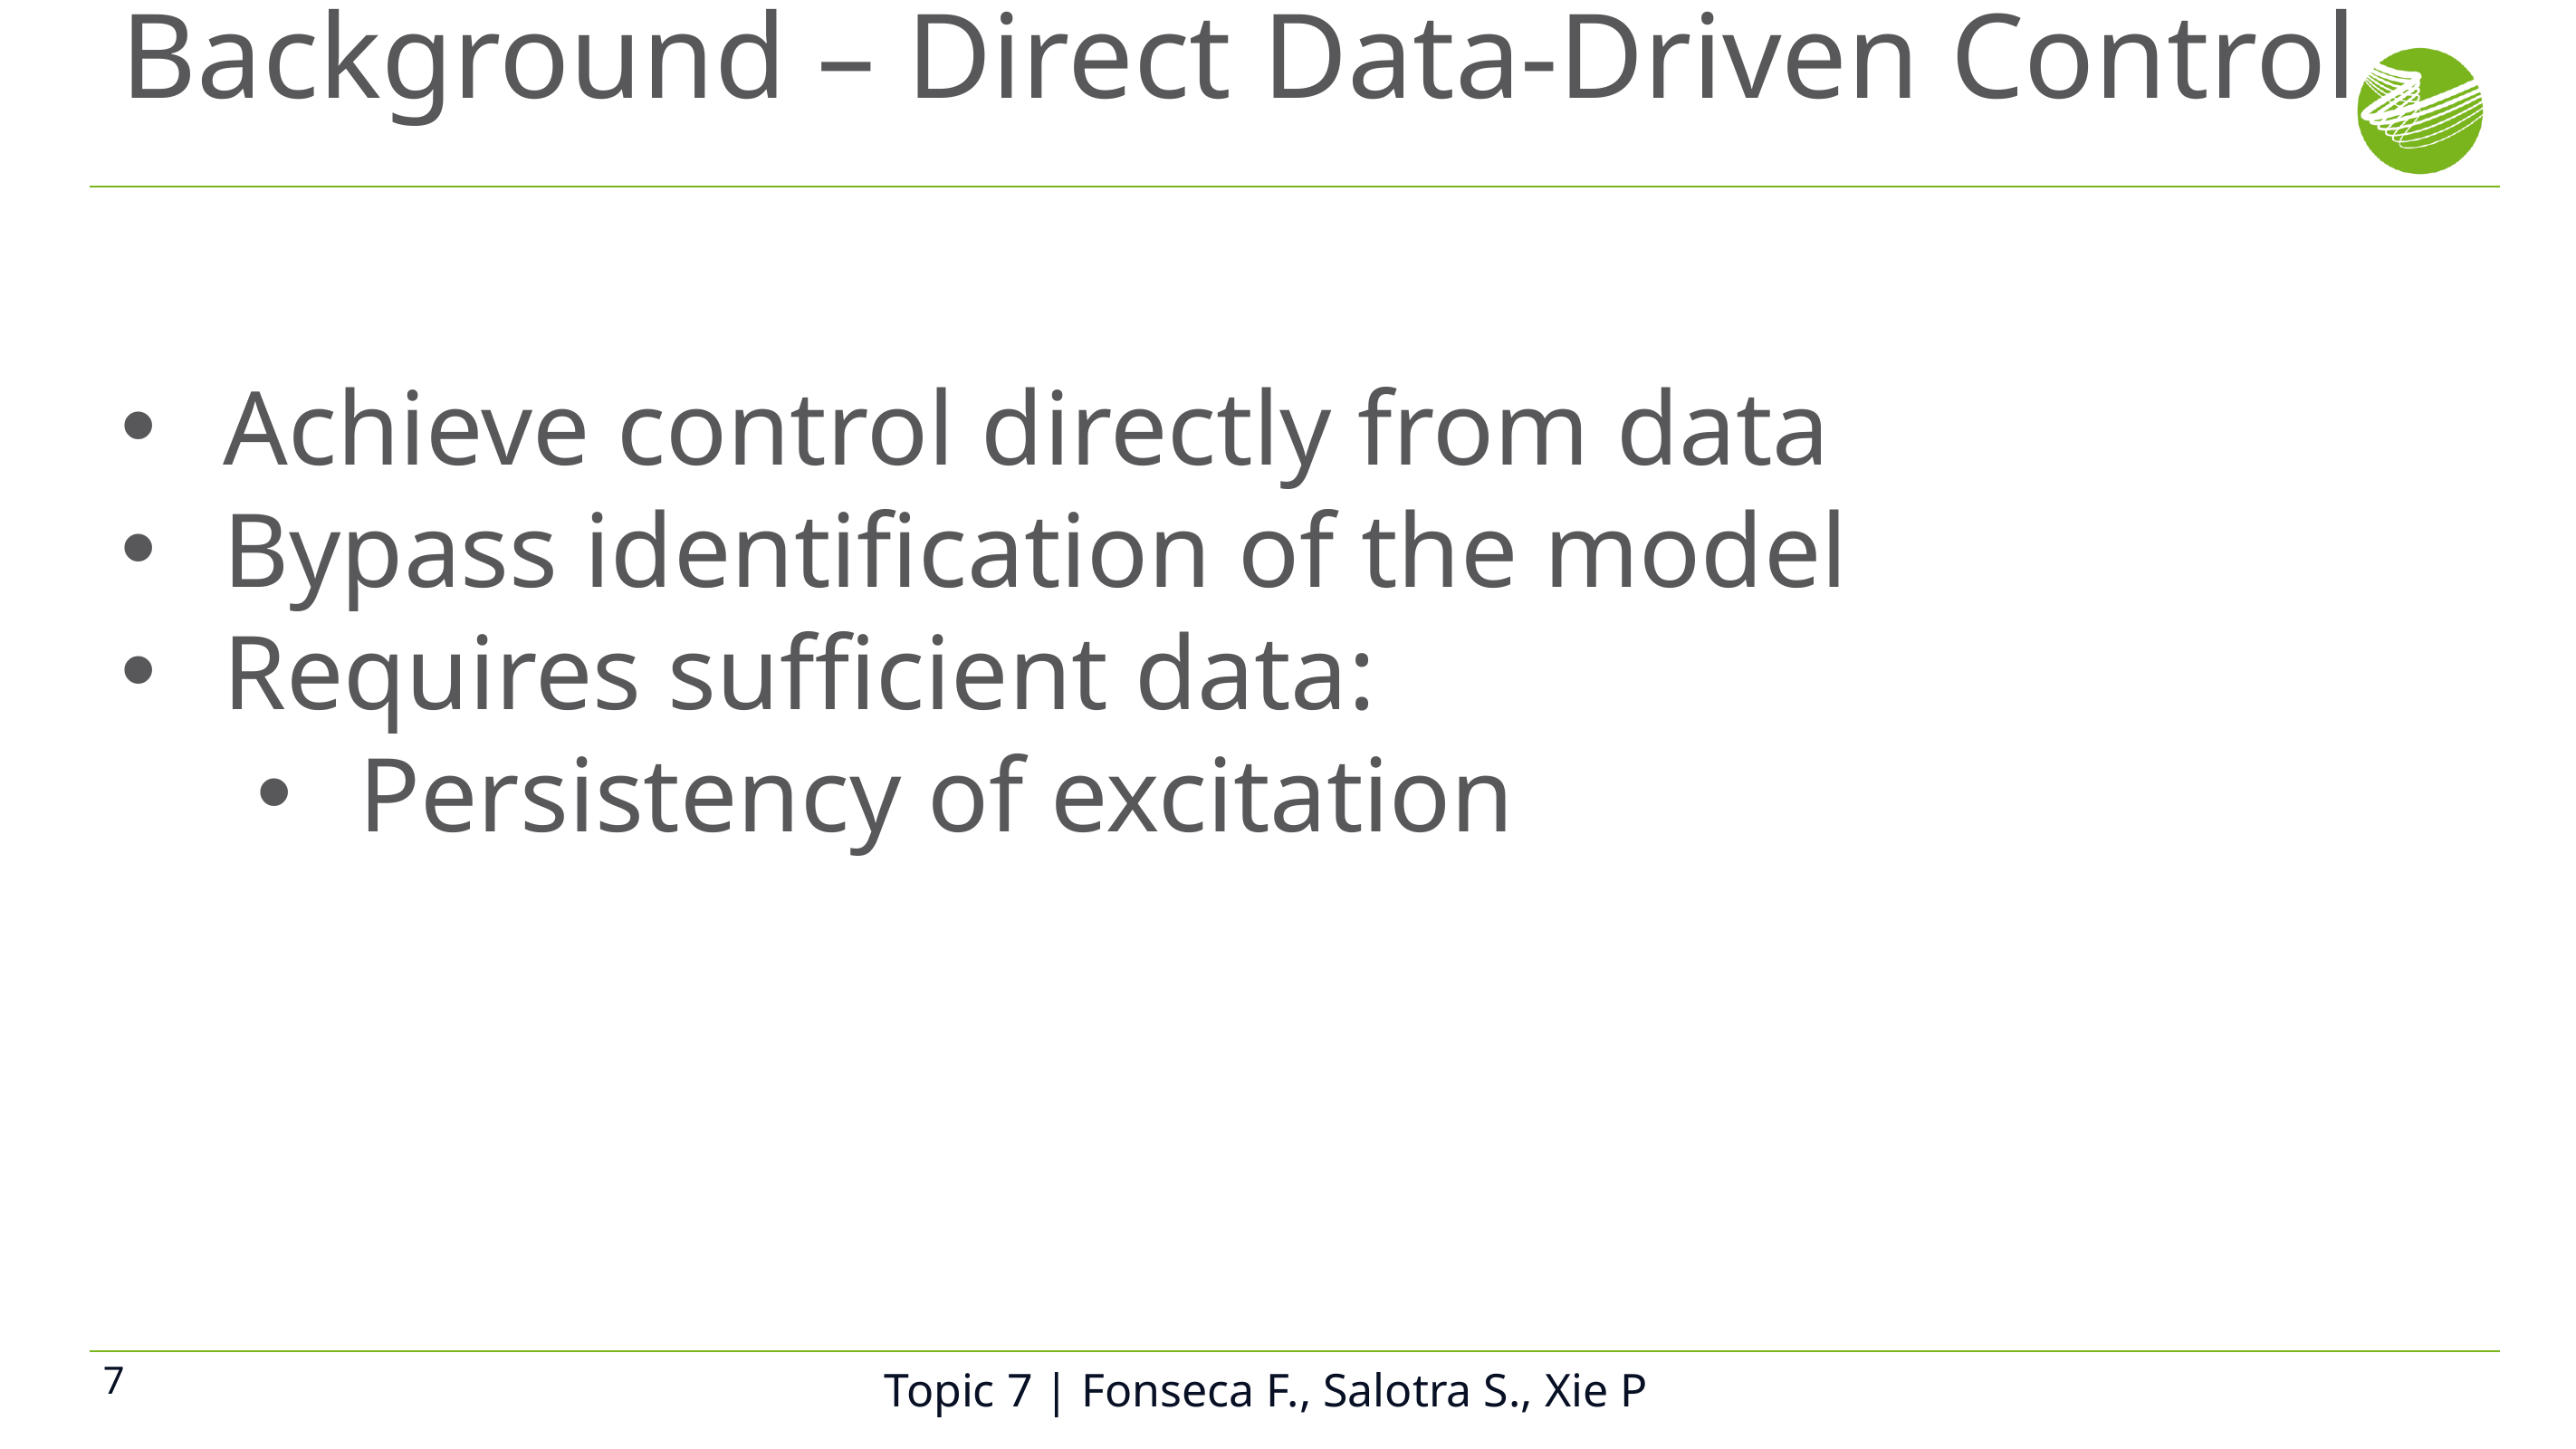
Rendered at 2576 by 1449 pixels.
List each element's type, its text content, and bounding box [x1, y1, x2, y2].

picture [2324, 44, 2526, 185]
footer Topic 7 | Fonseca F., Salotra S., Xie P [334, 1310, 2198, 1449]
slide_number 7 [90, 1349, 637, 1427]
title Background – Direct Data-Driven Control [107, 78, 2426, 165]
